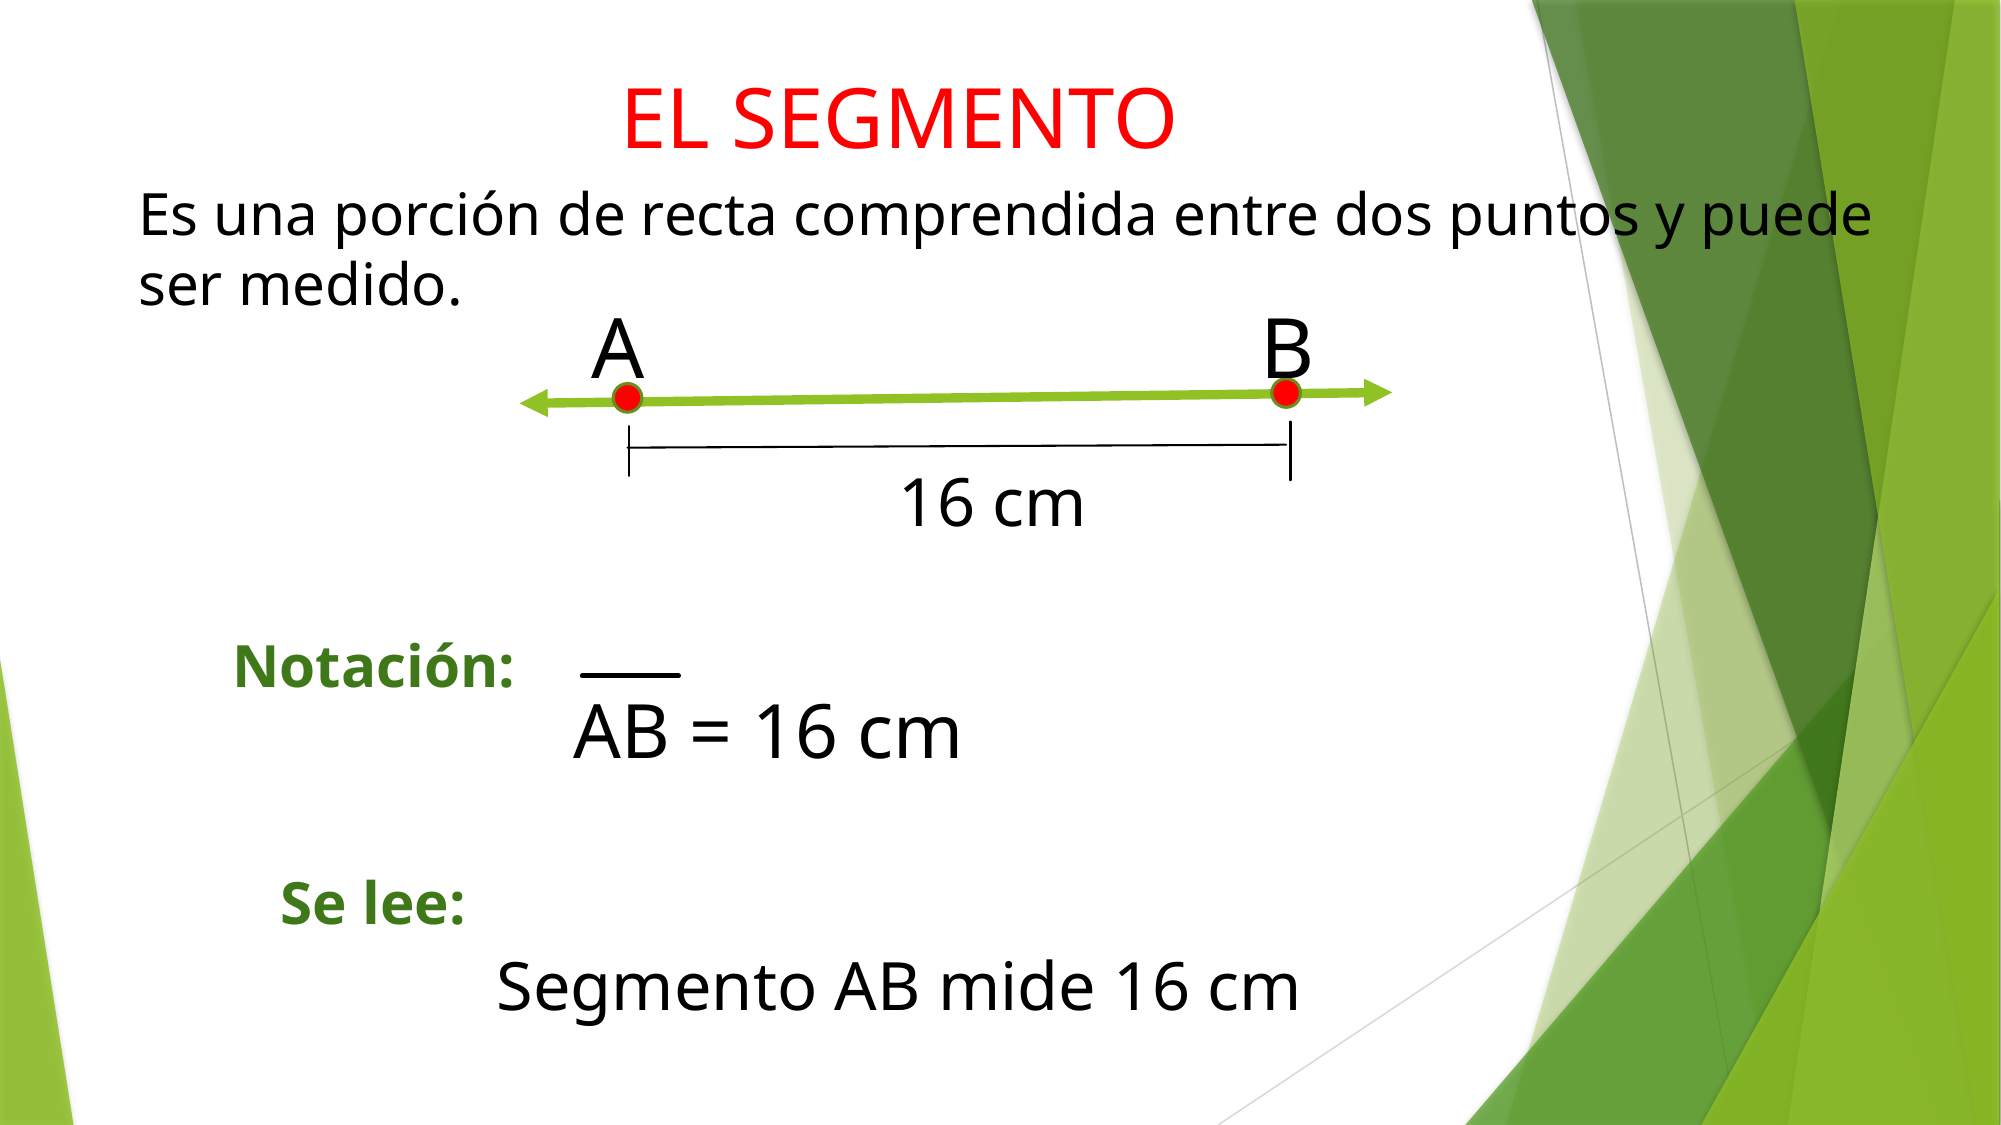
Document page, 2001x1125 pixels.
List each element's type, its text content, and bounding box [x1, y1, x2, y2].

text_box Es una porción de recta comprendida entre dos puntos y puede ser medido. [123, 170, 1904, 325]
text_box B [1245, 287, 1330, 391]
text_box Notación: [217, 622, 530, 707]
text_box A [576, 287, 660, 391]
text_box Se lee: [266, 859, 481, 944]
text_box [635, 444, 1285, 449]
text_box Segmento AB mide 16 cm [481, 935, 1318, 1031]
text_box AB = 16 cm [558, 675, 980, 781]
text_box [518, 391, 1393, 404]
text_box 16 cm [884, 458, 1102, 547]
text_box EL SEGMENTO [605, 57, 1194, 173]
